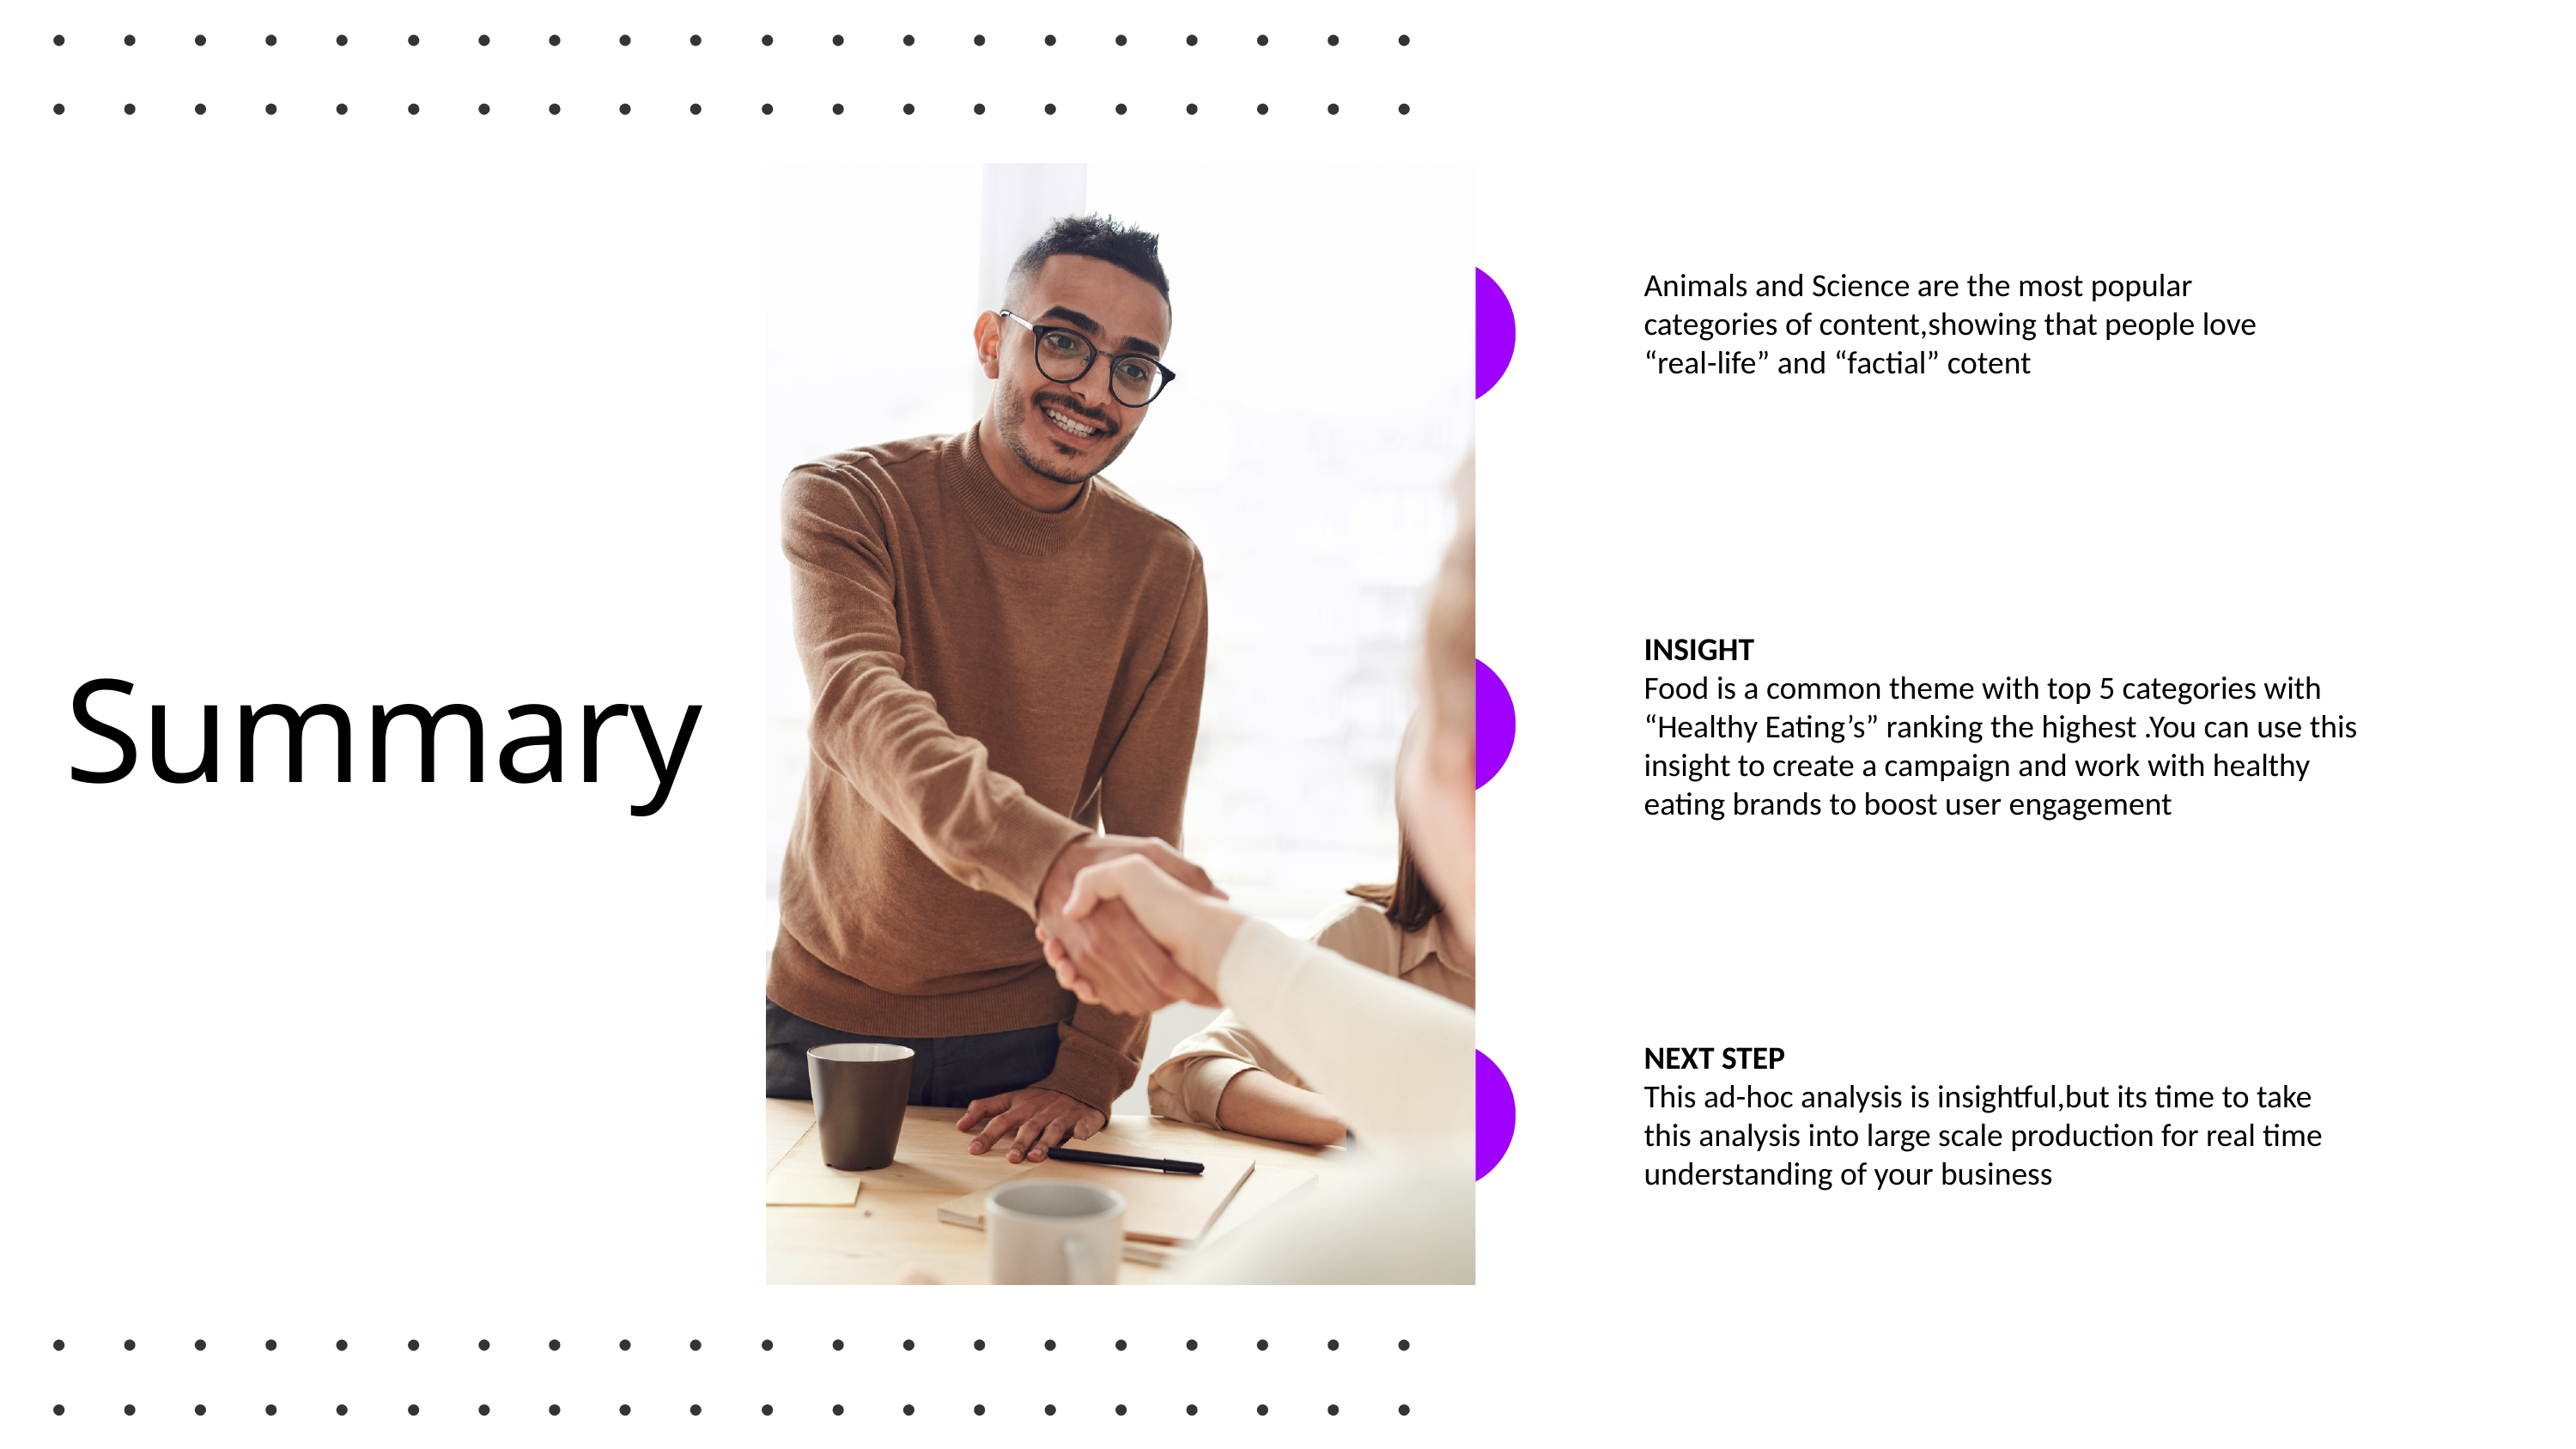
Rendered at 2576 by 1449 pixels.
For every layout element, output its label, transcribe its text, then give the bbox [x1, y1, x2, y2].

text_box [46, 0, 1414, 118]
text_box INSIGHT Food is a common theme with top 5 categories with “Healthy Eating’s” ranking the highest .You can use this insight to create a campaign and work with healthy eating brands to boost user engagement [1631, 621, 2404, 828]
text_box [1631, 221, 2432, 345]
picture [765, 163, 1562, 1286]
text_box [1631, 980, 2432, 1104]
text_box NEXT STEP This ad-hoc analysis is insightful,but its time to take this analysis into large scale production for real time understanding of your business [1631, 1110, 2342, 1198]
text_box Animals and Science are the most popular categories of content,showing that people love “real-life” and “factial” cotent [1631, 352, 2342, 386]
text_box Summary [64, 639, 727, 811]
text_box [46, 1335, 1414, 1449]
